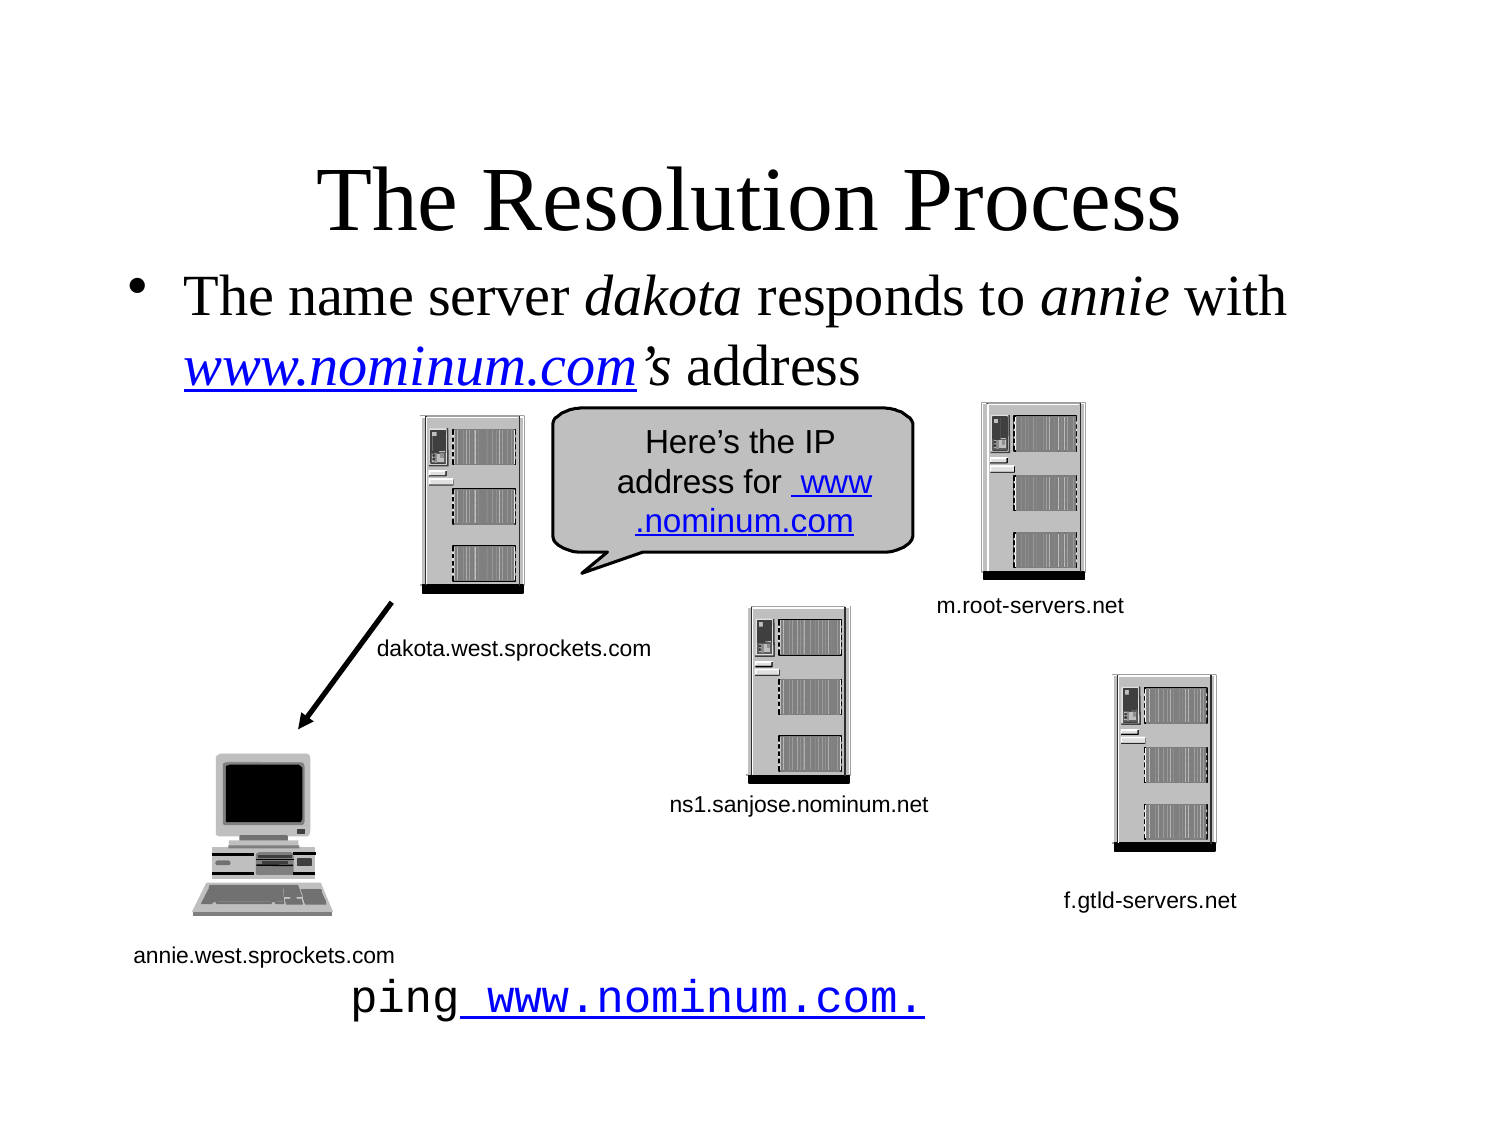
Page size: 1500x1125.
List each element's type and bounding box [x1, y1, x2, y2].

text_box [298, 402, 1125, 784]
text_box [131, 674, 1238, 1022]
text_box [125, 255, 1292, 398]
title [314, 136, 1185, 255]
